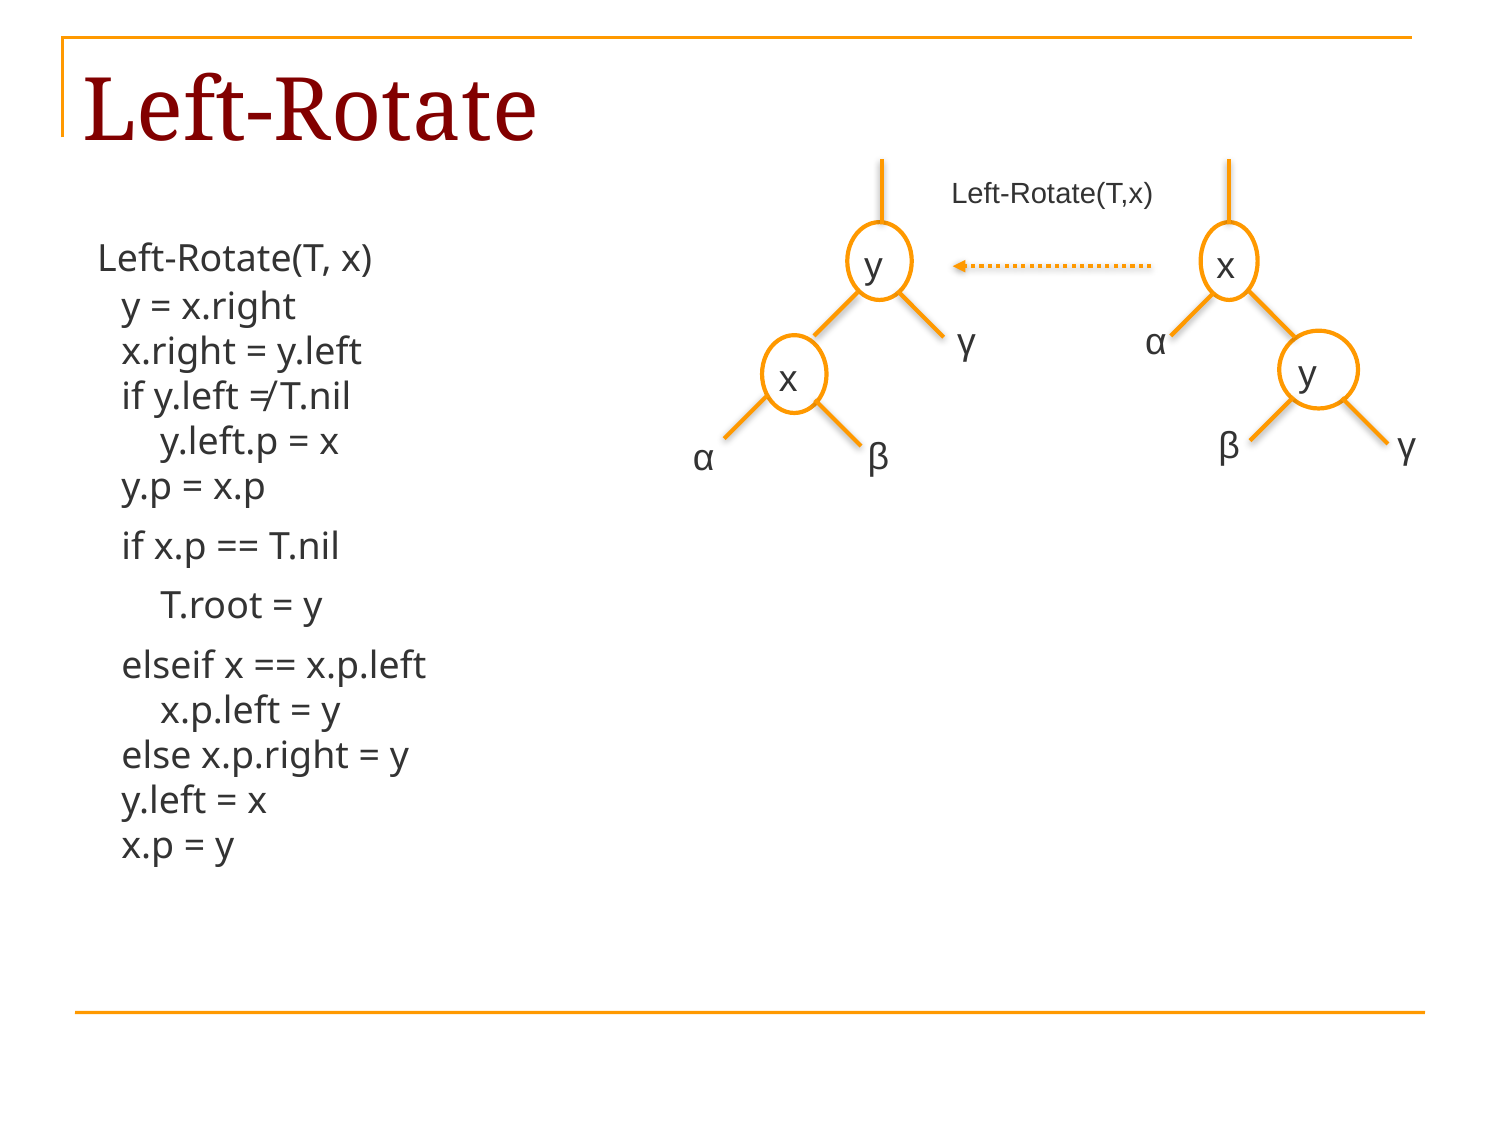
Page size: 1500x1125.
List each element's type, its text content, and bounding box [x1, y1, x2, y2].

text_box β [1210, 413, 1248, 474]
text_box [952, 259, 967, 273]
text_box x [1200, 222, 1258, 300]
text_box y [1279, 330, 1359, 409]
text_box α [685, 425, 723, 485]
text_box α [1137, 309, 1175, 370]
text_box γ [1389, 413, 1424, 474]
text_box x [762, 335, 827, 413]
text_box β [860, 424, 897, 485]
text_box γ [949, 309, 984, 370]
text_box Left-Rotate(T,x) [943, 167, 1169, 218]
list Left-Rotate(T, x) y = x.right x.right = y.left if y.left ≠ T.nil y.left.p = x y.p = x.p if x.p == T.nil T.root = y elseif x == x.p.left x.p.left = y else x.p.right = y y.left = x x.p = y [74, 211, 1426, 994]
text_box y [847, 222, 912, 300]
title Left-Rotate [74, 45, 1426, 201]
